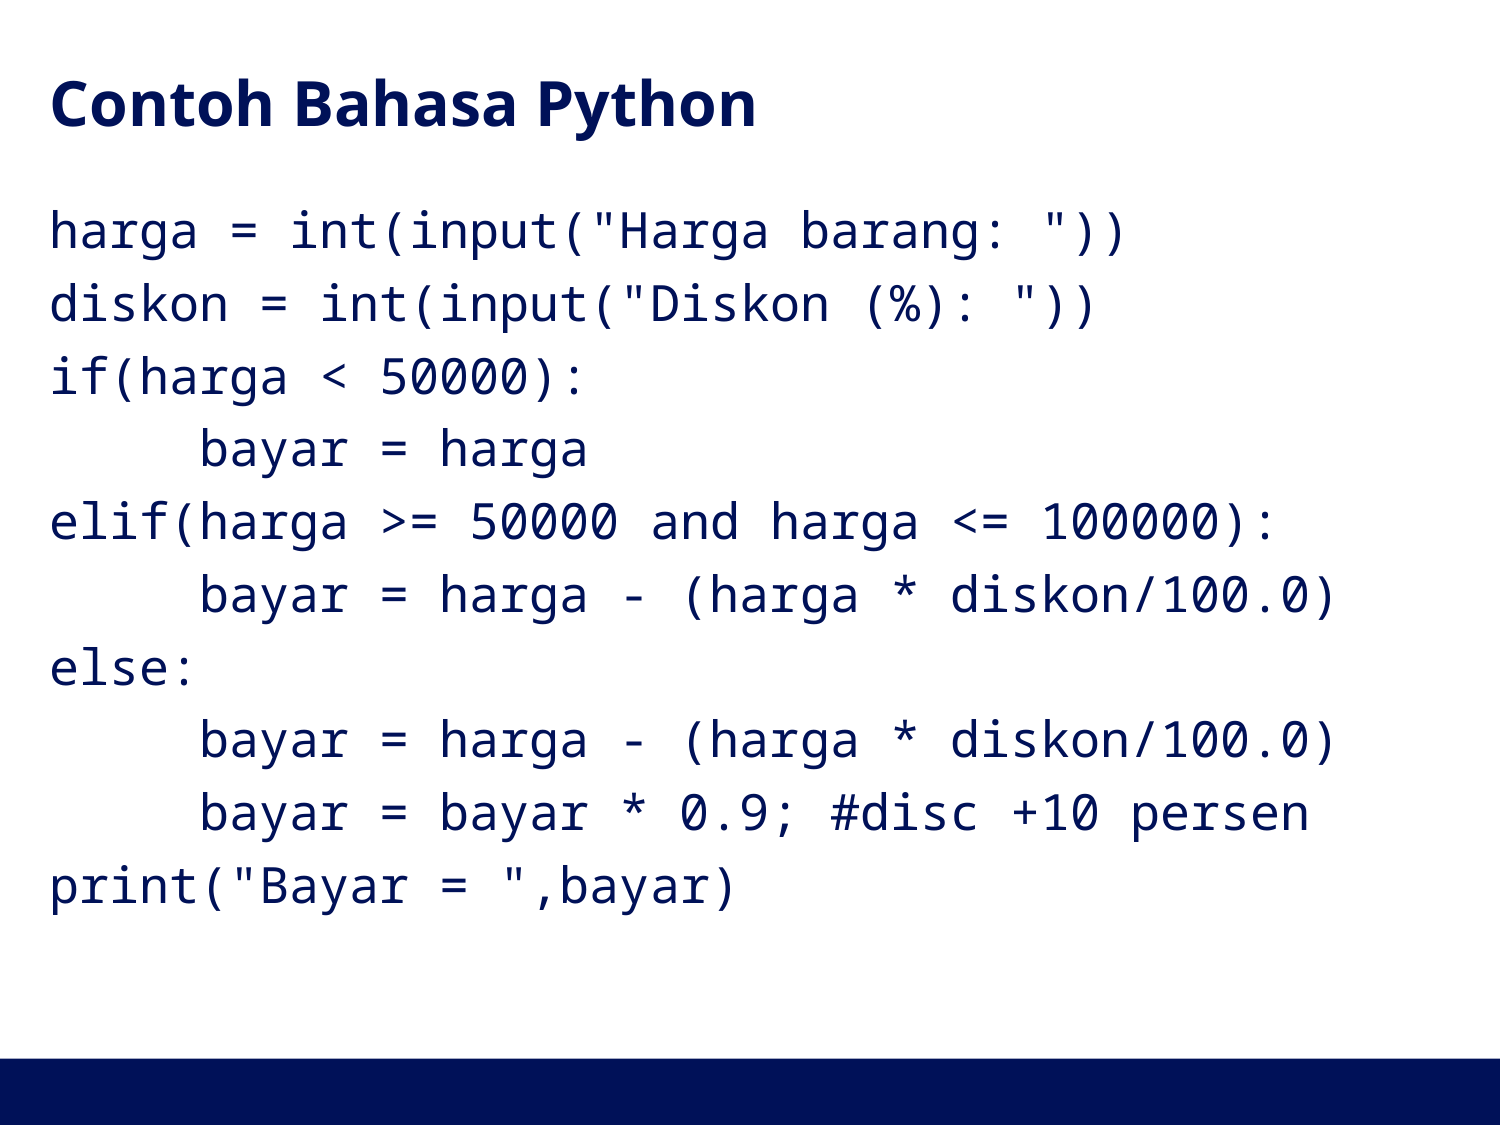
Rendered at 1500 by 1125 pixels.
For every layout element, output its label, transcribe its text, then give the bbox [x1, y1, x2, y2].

list harga = int(input("Harga barang: ")) diskon = int(input("Diskon (%): ")) if(harga < 50000): bayar = harga elif(harga >= 50000 and harga <= 100000): bayar = harga - (harga * diskon/100.0) else: bayar = harga - (harga * diskon/100.0) bayar = bayar * 0.9; #disc +10 persen print("Bayar = ",bayar) [49, 205, 1451, 993]
title Contoh Bahasa Python [49, 66, 1451, 138]
